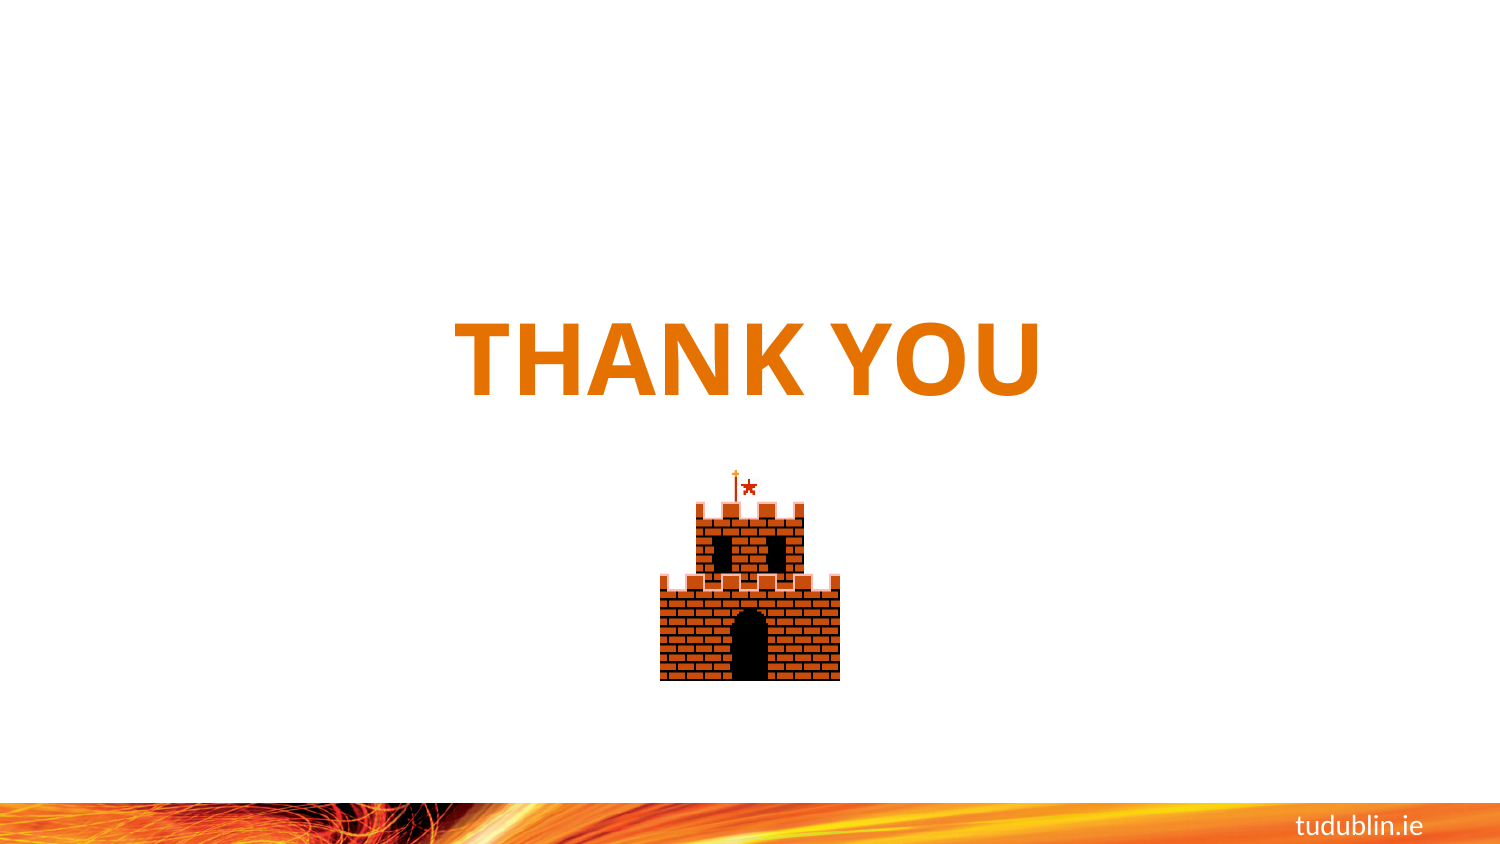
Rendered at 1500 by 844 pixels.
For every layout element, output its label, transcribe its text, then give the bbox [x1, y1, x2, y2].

picture [659, 469, 840, 682]
picture [0, 803, 1500, 844]
text_box THANK YOU [316, 305, 1184, 407]
